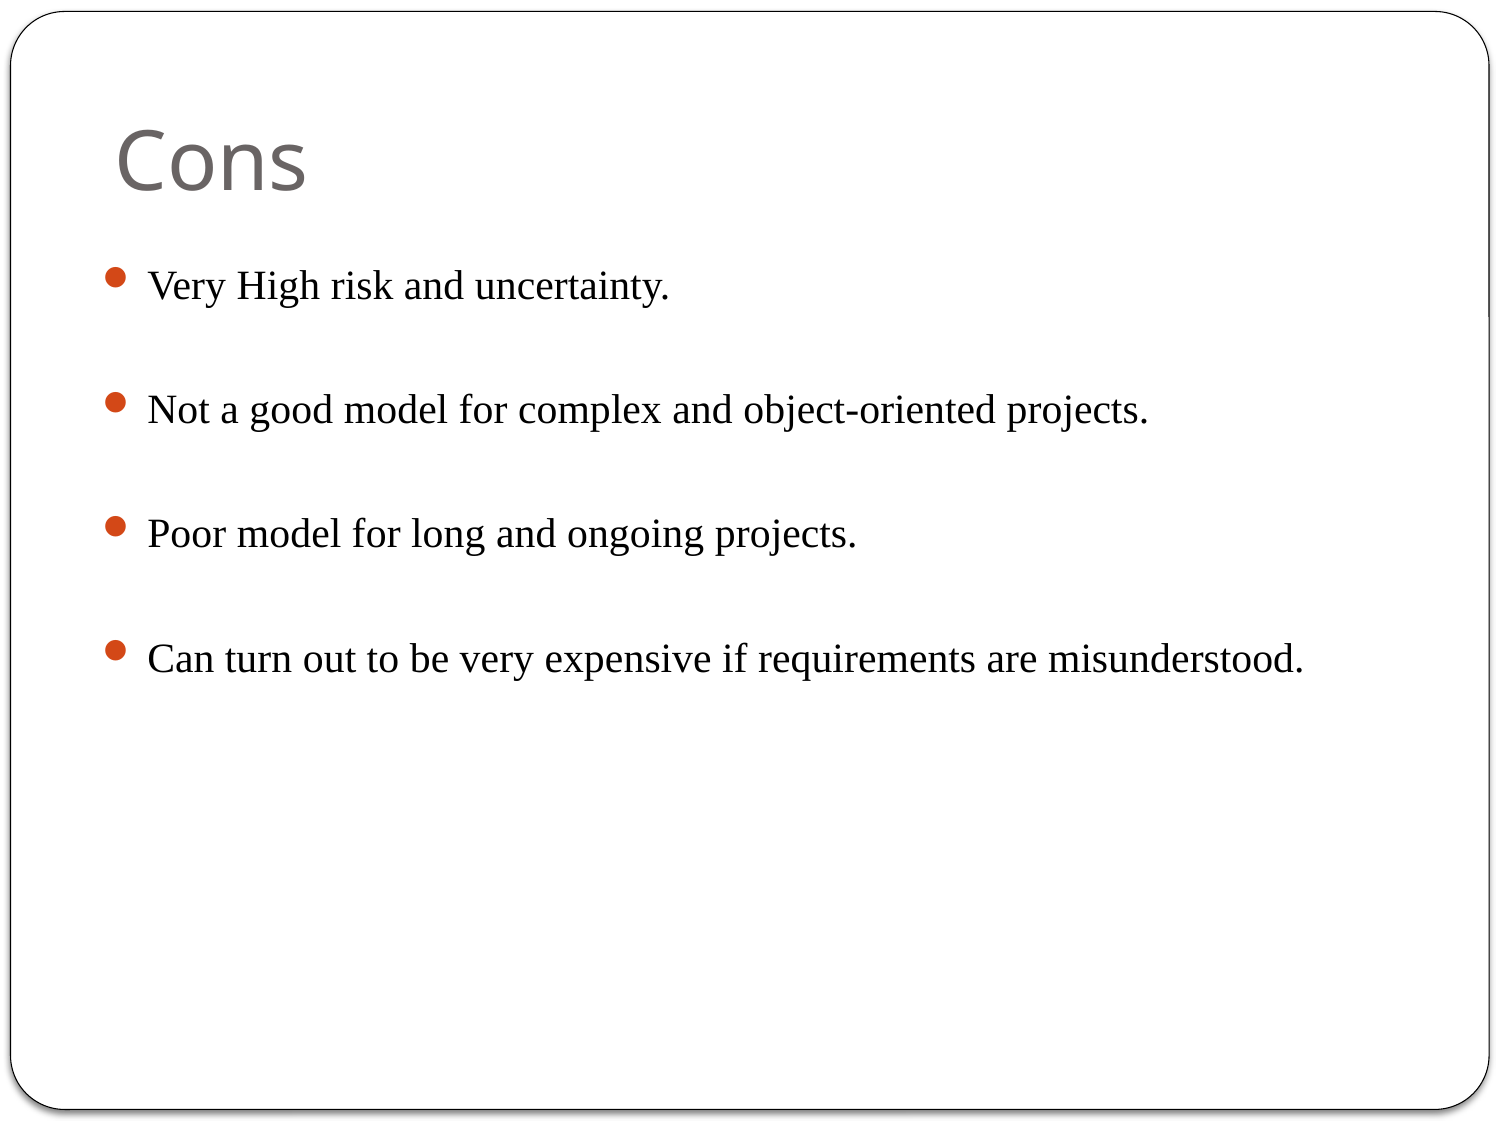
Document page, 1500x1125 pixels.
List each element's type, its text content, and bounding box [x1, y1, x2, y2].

list Very High risk and uncertainty. Not a good model for complex and object-oriented projects. Poor model for long and ongoing projects. Can turn out to be very expensive if requirements are misunderstood. [87, 249, 1430, 937]
title Cons [99, 50, 1443, 223]
